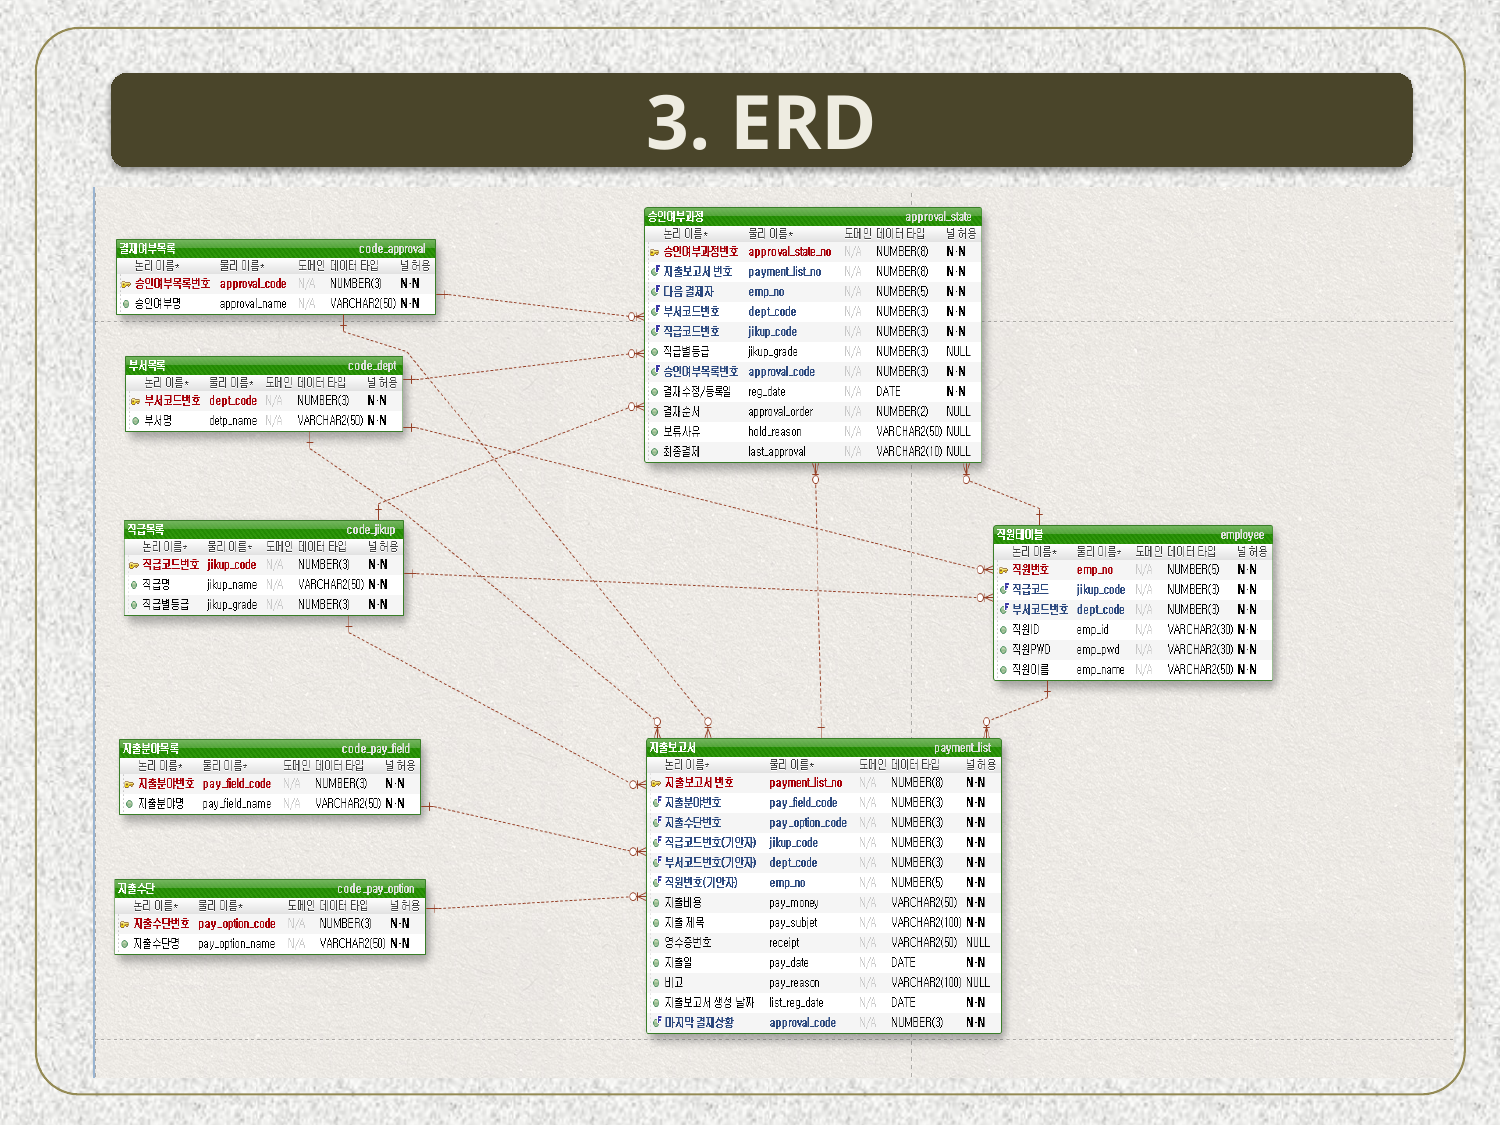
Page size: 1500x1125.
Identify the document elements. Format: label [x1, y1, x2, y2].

text_box [33, 25, 1467, 1097]
picture [0, 0, 1500, 1125]
